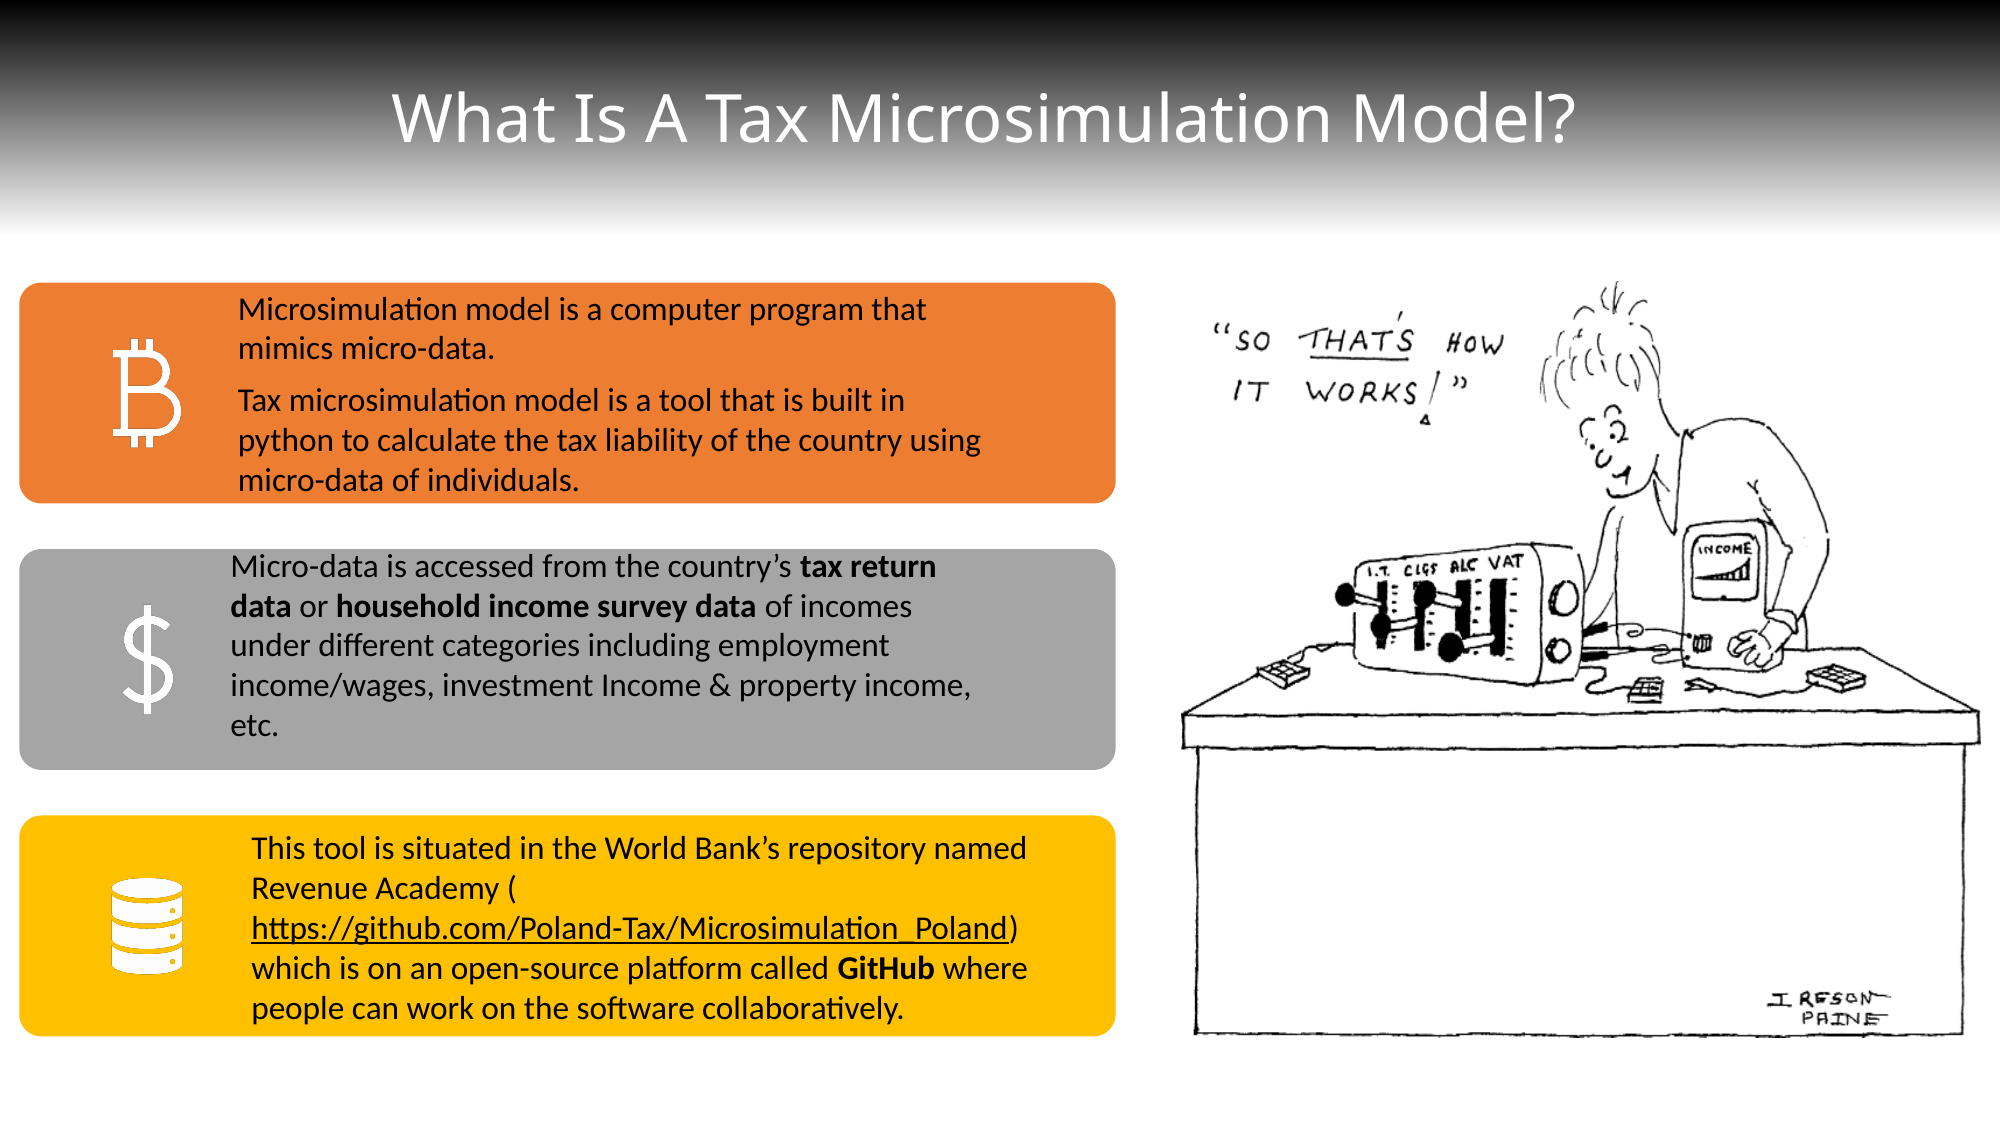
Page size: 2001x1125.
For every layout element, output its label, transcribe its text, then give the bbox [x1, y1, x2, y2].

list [19, 281, 1116, 1038]
title What Is A Tax Microsimulation Model? [244, 59, 1725, 182]
picture [1181, 281, 1981, 1038]
